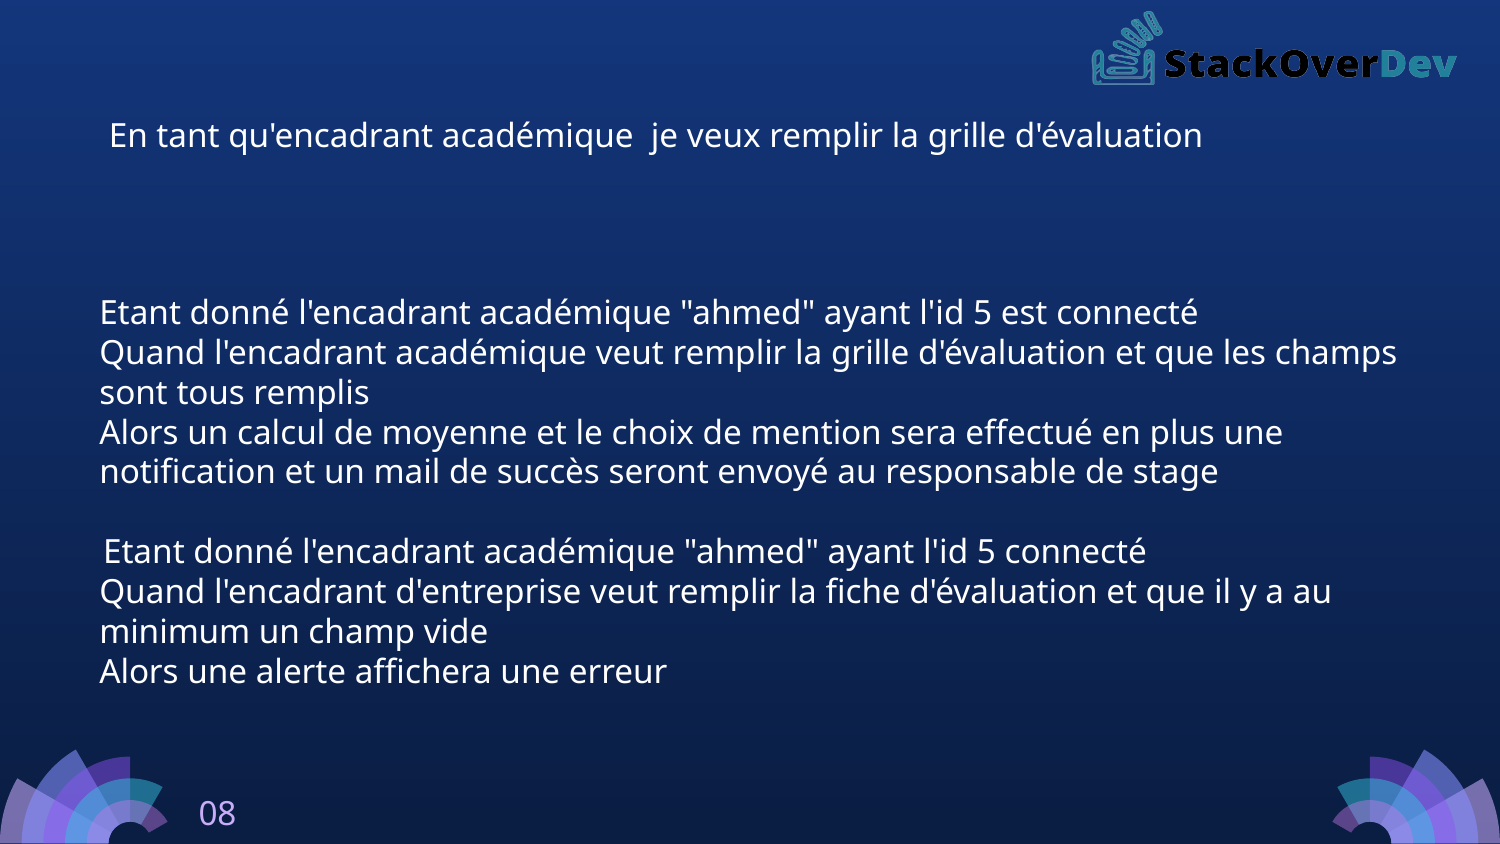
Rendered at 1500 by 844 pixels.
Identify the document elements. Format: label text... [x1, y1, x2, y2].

text_box En tant qu'encadrant académique je veux remplir la grille d'évaluation [93, 99, 1367, 216]
text_box 08 [134, 779, 302, 844]
text_box Etant donné l'encadrant académique "ahmed" ayant l'id 5 est connecté Quand l'encadrant académique veut remplir la grille d'évaluation et que les champs sont tous remplis Alors un calcul de moyenne et le choix de mention sera effectué en plus une notification et un mail de succès seront envoyé au responsable de stage Etant donné l'encadrant académique "ahmed" ayant l'id 5 connecté Quand l'encadrant d'entreprise veut remplir la fiche d'évaluation et que il y a au minimum un champ vide Alors une alerte affichera une erreur [9, 276, 1465, 764]
picture [1075, 4, 1465, 100]
